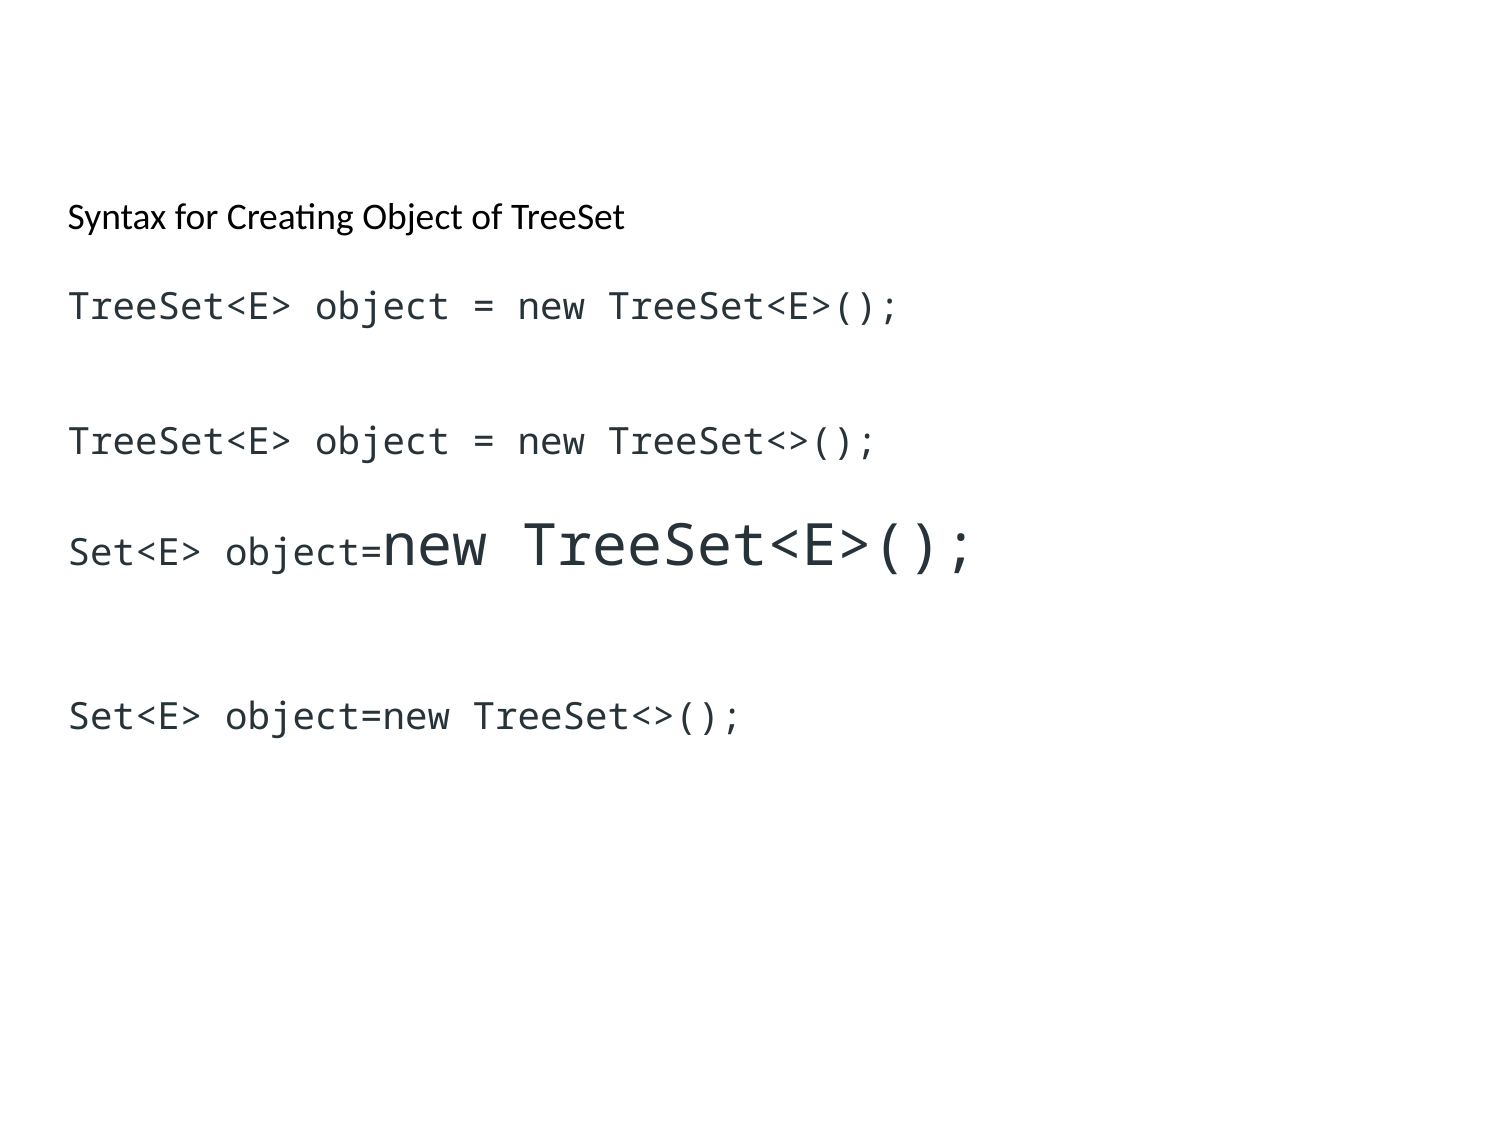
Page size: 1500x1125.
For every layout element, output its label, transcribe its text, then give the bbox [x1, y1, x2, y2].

text_box Syntax for Creating Object of TreeSet TreeSet<E> object = new TreeSet<E>(); TreeSet<E> object = new TreeSet<>(); Set<E> object=new TreeSet<E>(); Set<E> object=new TreeSet<>(); [53, 184, 1353, 790]
